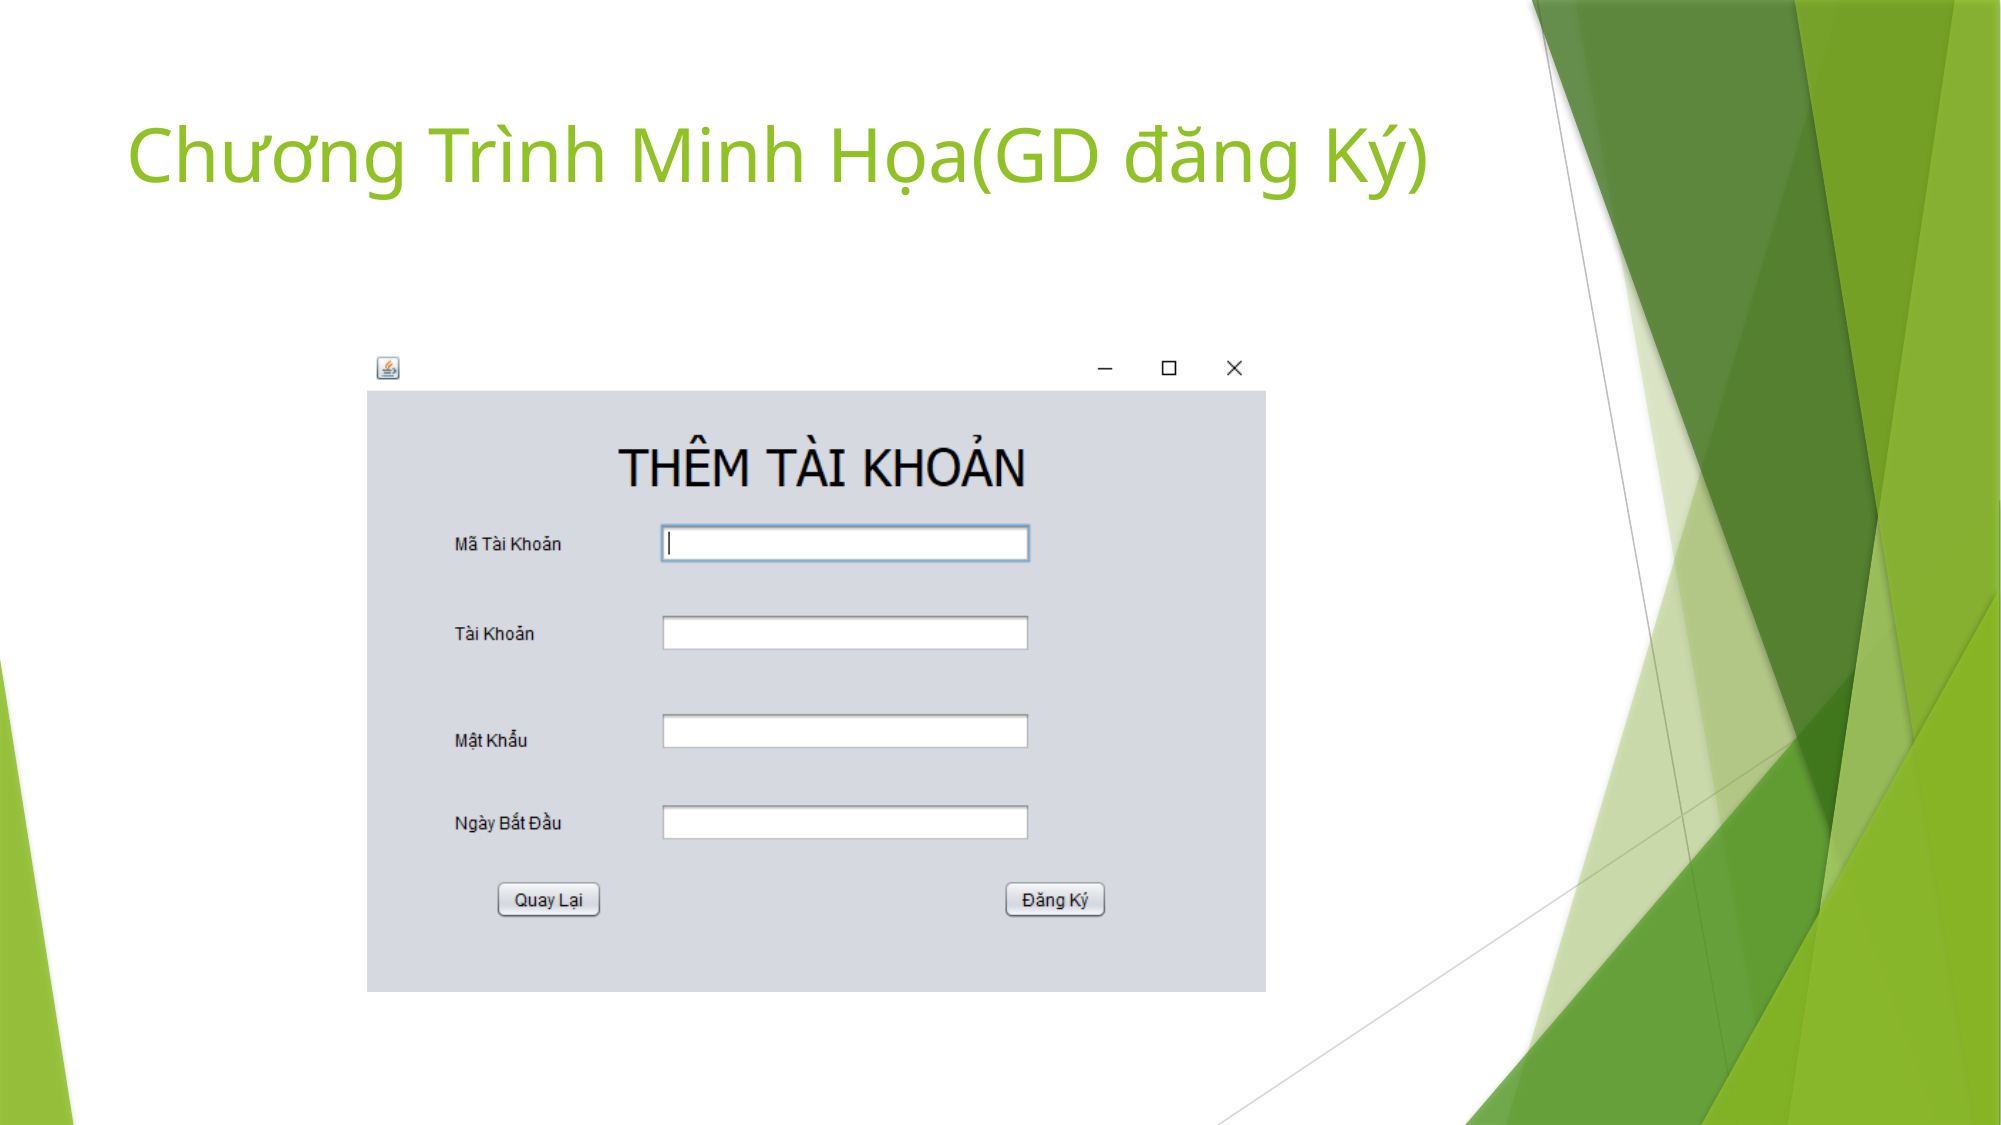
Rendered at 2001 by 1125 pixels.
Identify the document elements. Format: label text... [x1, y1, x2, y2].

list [366, 353, 1266, 992]
title Chương Trình Minh Họa(GD đăng Ký) [111, 99, 1522, 317]
